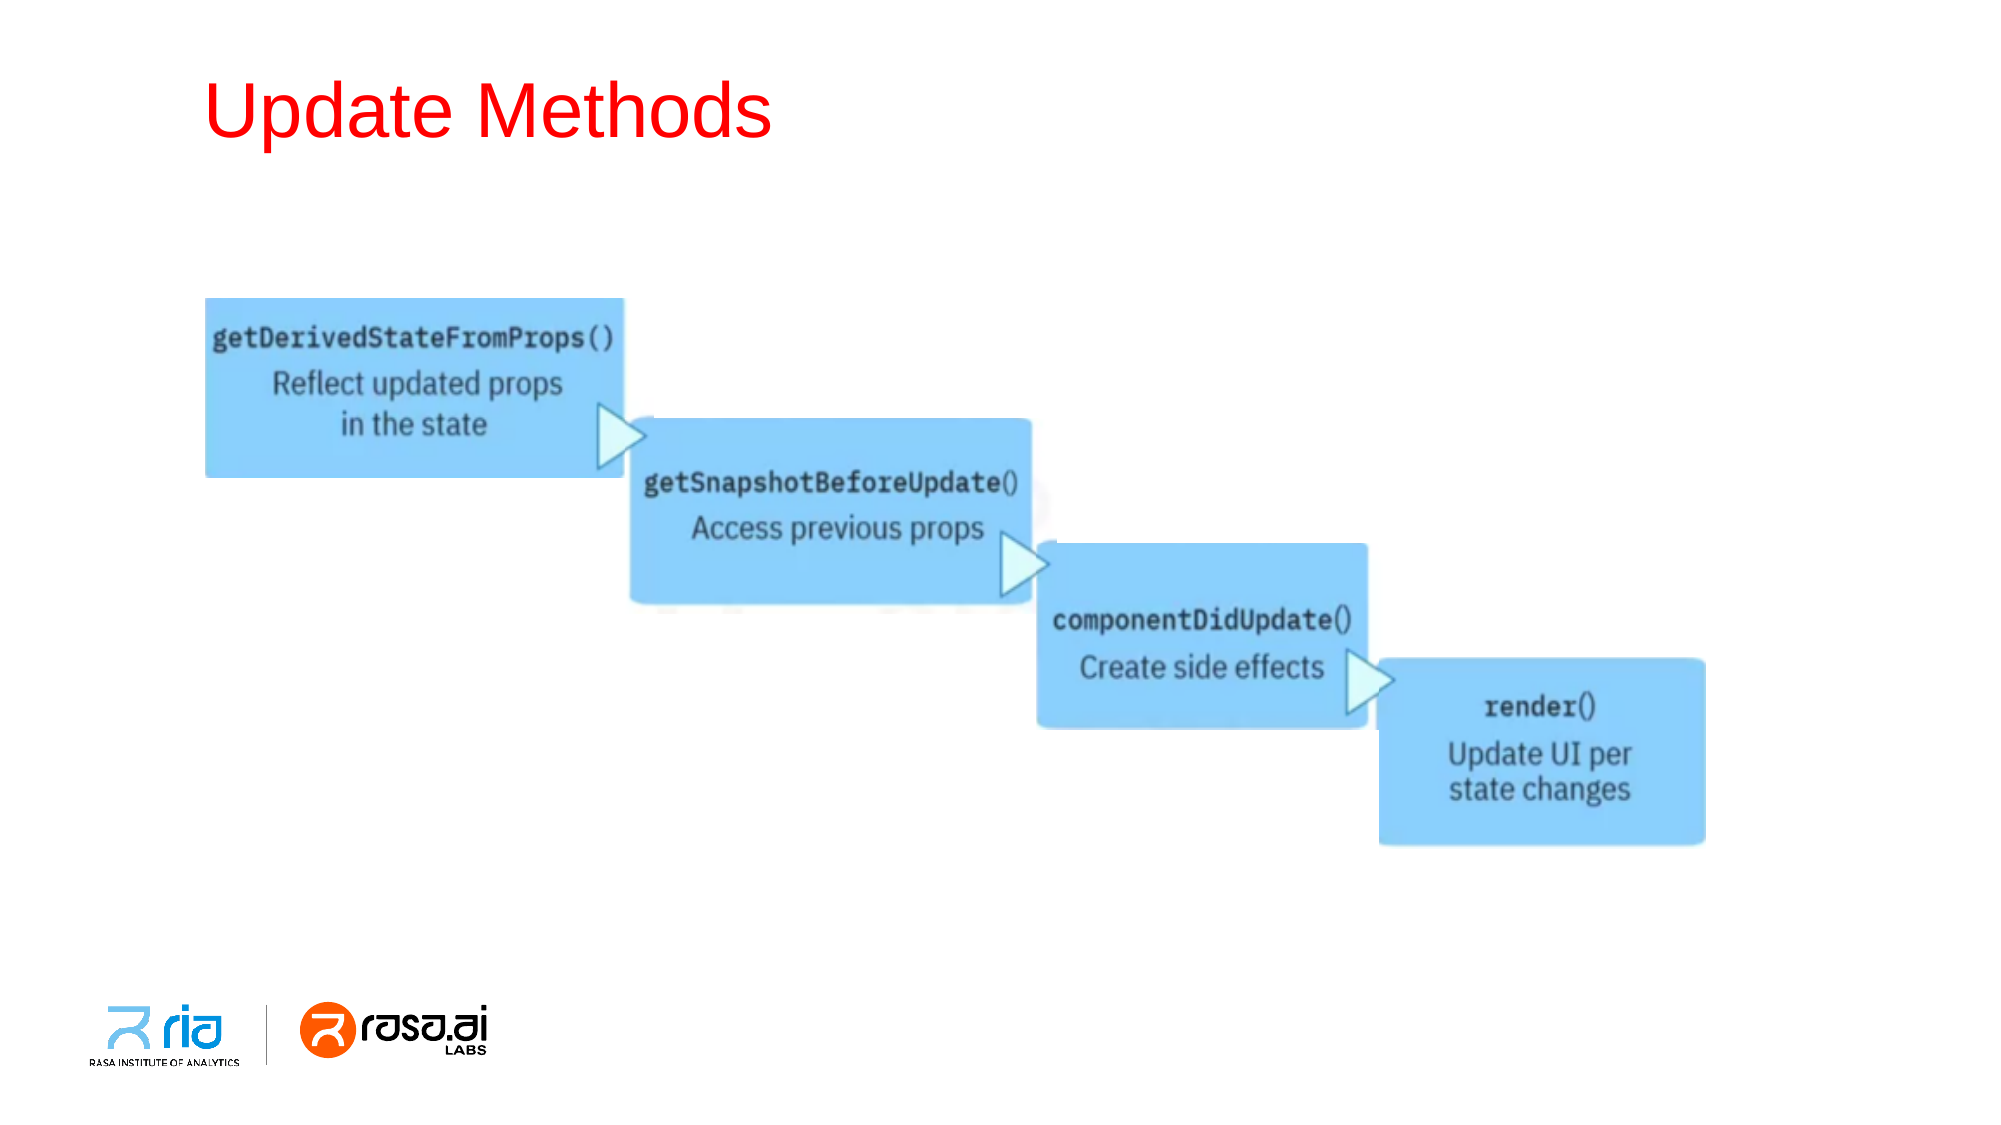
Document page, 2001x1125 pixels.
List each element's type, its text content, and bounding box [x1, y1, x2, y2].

title Update Methods [203, 59, 1870, 154]
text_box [204, 298, 1706, 850]
picture [78, 992, 250, 1078]
